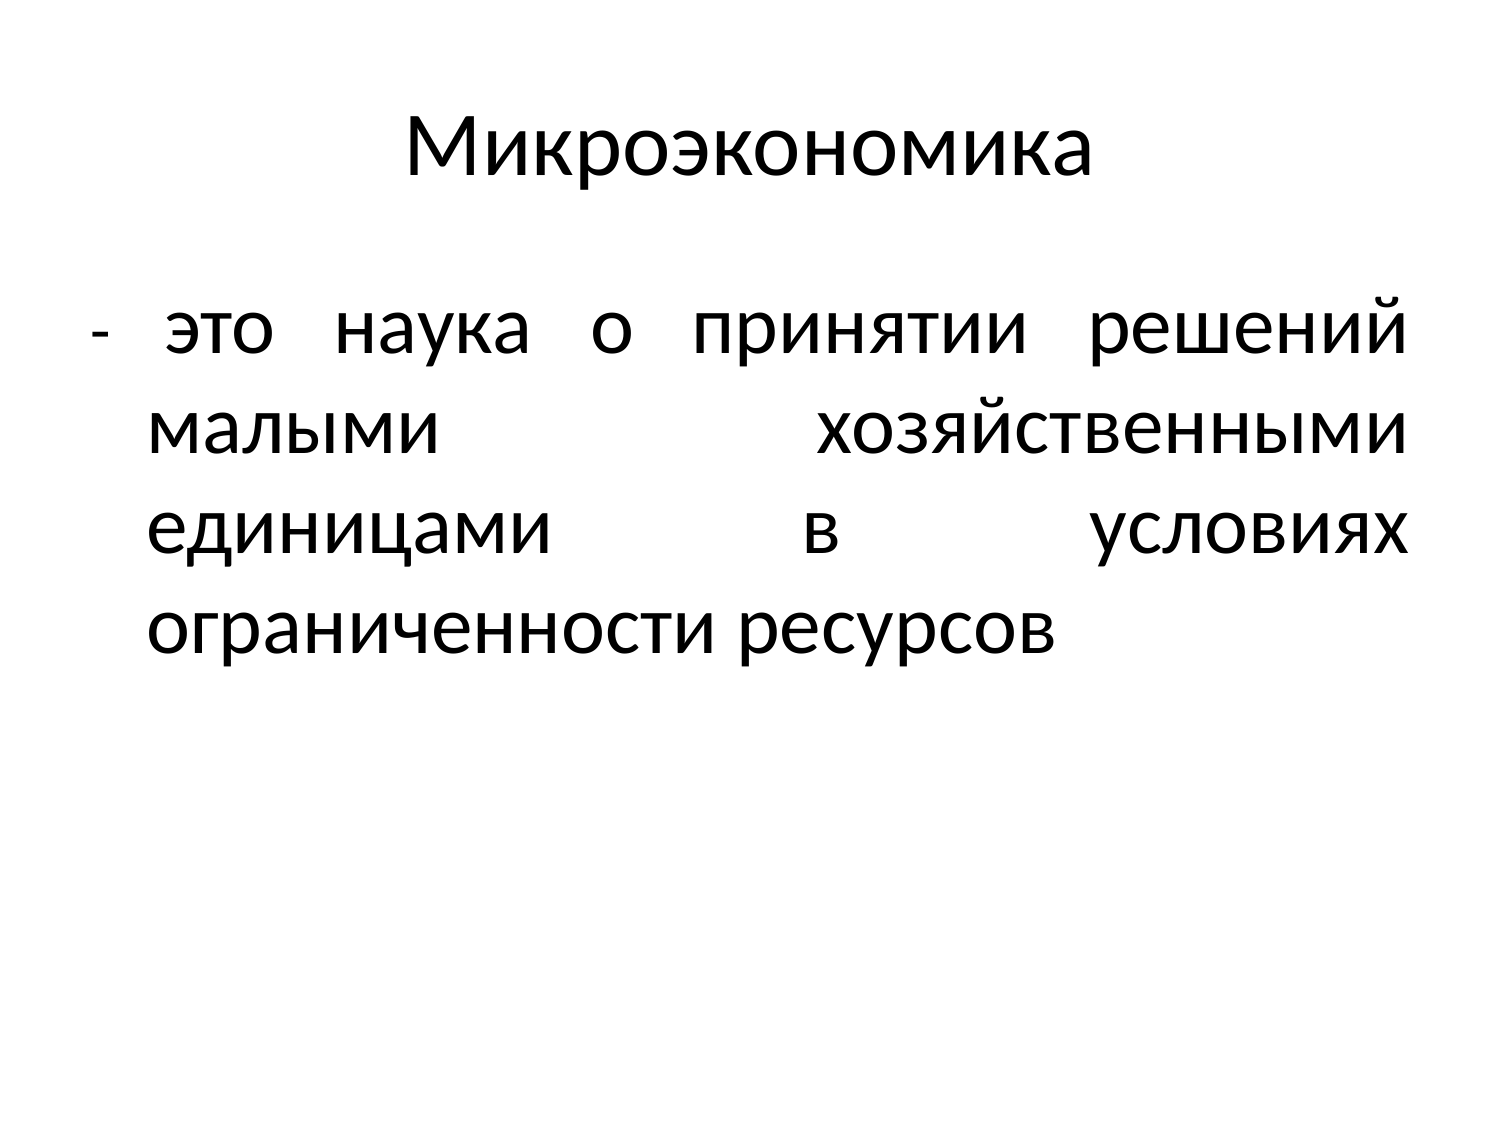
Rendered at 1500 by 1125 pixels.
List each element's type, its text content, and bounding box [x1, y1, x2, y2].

title Микроэкономика [75, 45, 1425, 233]
list - это наука о принятии решений малыми хозяйственными единицами в условиях ограниченности ресурсов [75, 262, 1425, 1005]
